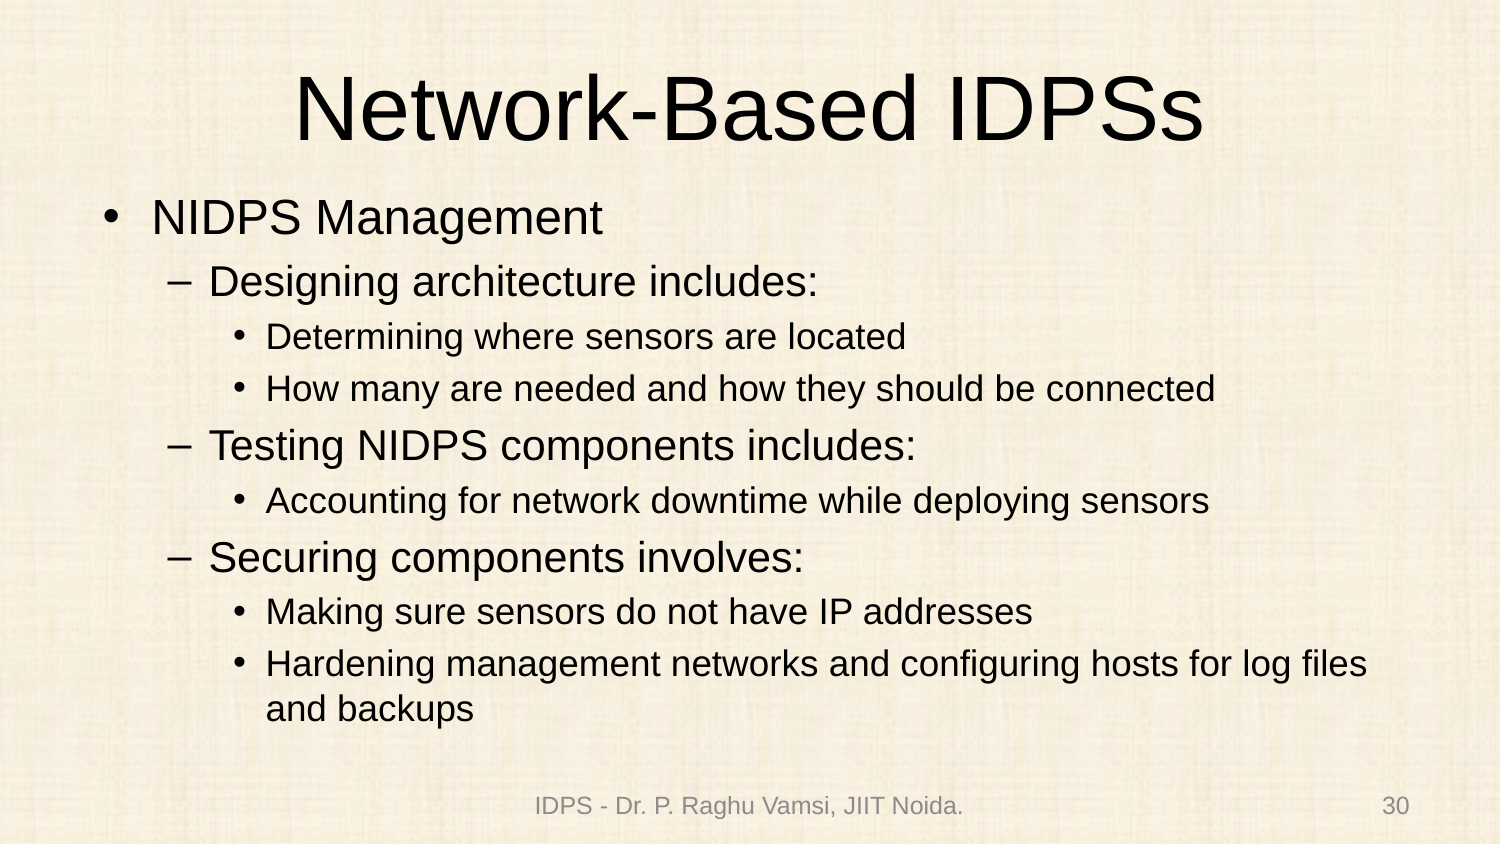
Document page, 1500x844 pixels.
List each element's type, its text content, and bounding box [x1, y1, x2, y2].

list NIDPS Management Designing architecture includes: Determining where sensors are located How many are needed and how they should be connected Testing NIDPS components includes: Accounting for network downtime while deploying sensors Securing components involves: Making sure sensors do not have IP addresses Hardening management networks and configuring hosts for log files and backups [87, 178, 1413, 741]
slide_number 30 [1074, 782, 1425, 827]
footer IDPS - Dr. P. Raghu Vamsi, JIIT Noida. [512, 782, 988, 827]
title Network-Based IDPSs [75, 33, 1425, 175]
